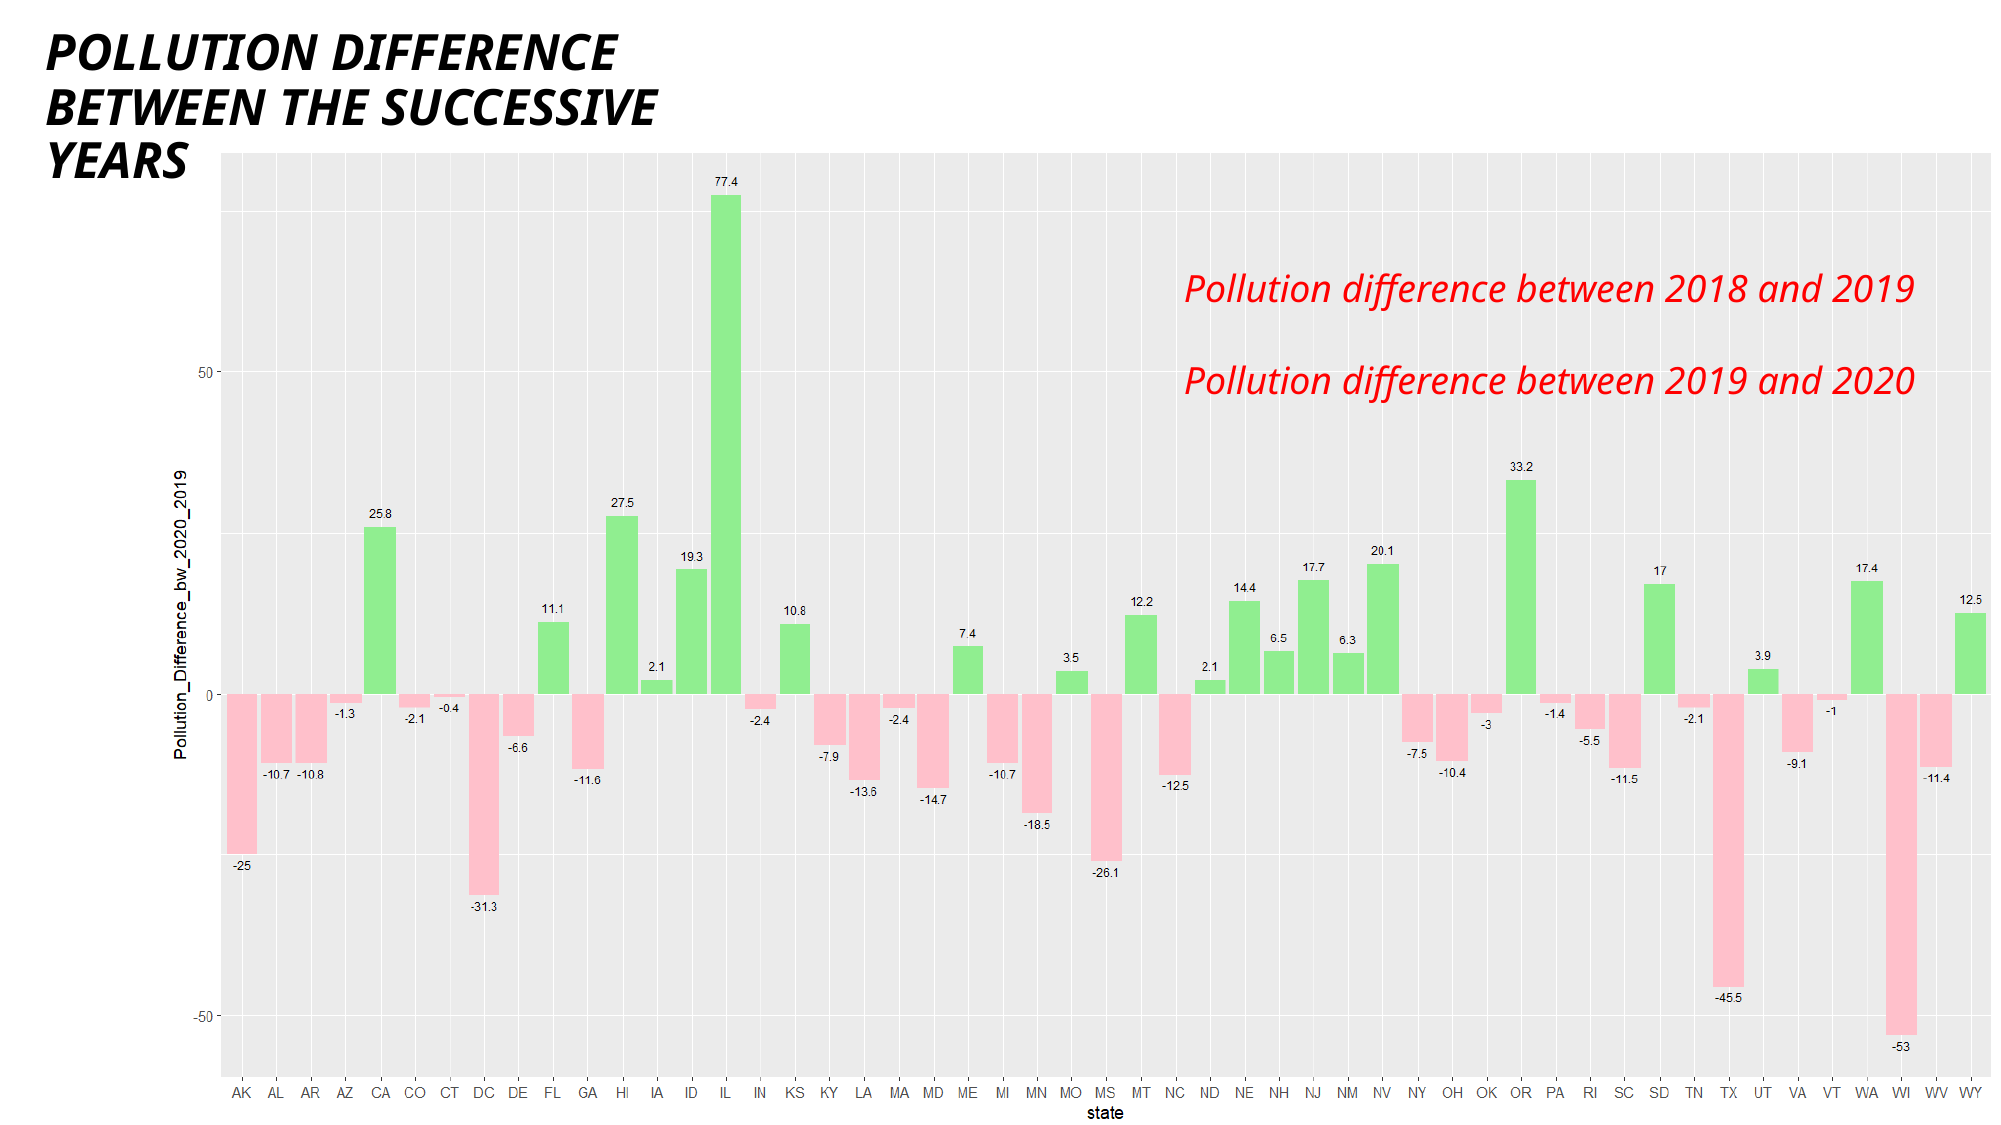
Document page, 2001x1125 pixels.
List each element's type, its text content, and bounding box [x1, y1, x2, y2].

picture [163, 144, 2000, 1125]
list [163, 138, 2000, 144]
title POLLUTION DIFFERENCE BETWEEN THE SUCCESSIVE YEARS [30, 0, 694, 218]
